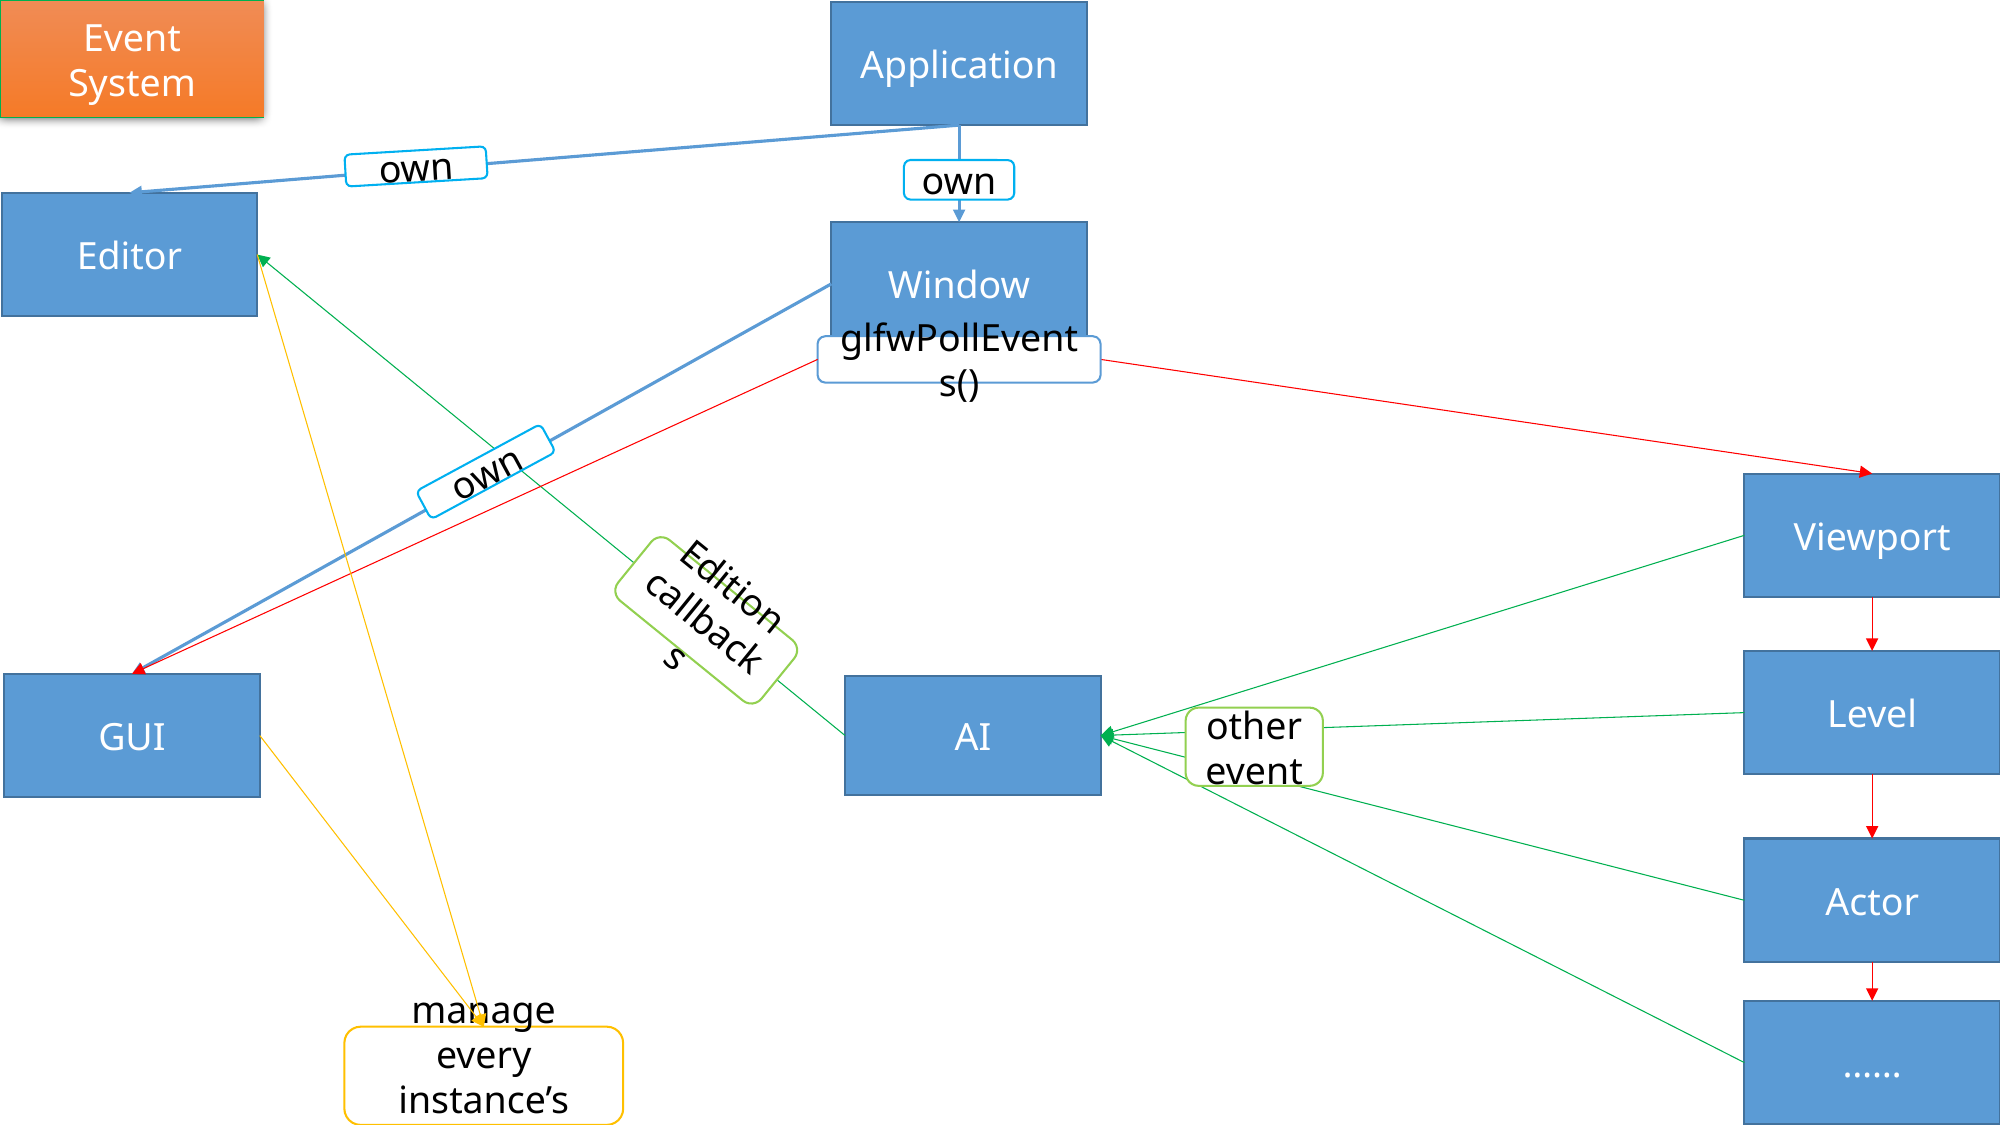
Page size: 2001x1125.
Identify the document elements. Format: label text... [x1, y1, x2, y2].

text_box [1100, 736, 1745, 1063]
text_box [484, 359, 818, 674]
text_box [259, 735, 484, 1027]
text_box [129, 125, 960, 193]
text_box …… [1743, 1000, 2000, 1125]
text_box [1100, 535, 1745, 736]
text_box Viewport [1743, 473, 2000, 598]
text_box Event System [0, 0, 264, 118]
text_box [257, 254, 484, 1027]
text_box Actor [1745, 837, 2000, 963]
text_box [132, 283, 257, 359]
text_box glfwPollEvents() [846, 335, 1102, 384]
text_box AI [844, 675, 1100, 796]
text_box GUI [3, 673, 257, 798]
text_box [1100, 359, 1873, 474]
text_box manage every instance’s life() [343, 1025, 625, 1125]
text_box Window [830, 221, 1088, 335]
text_box own [902, 193, 959, 201]
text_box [484, 254, 846, 736]
text_box Editor [1, 192, 258, 317]
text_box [132, 359, 257, 674]
text_box Level [1745, 650, 2000, 775]
text_box Application [830, 1, 1088, 126]
text_box own [960, 158, 1016, 201]
